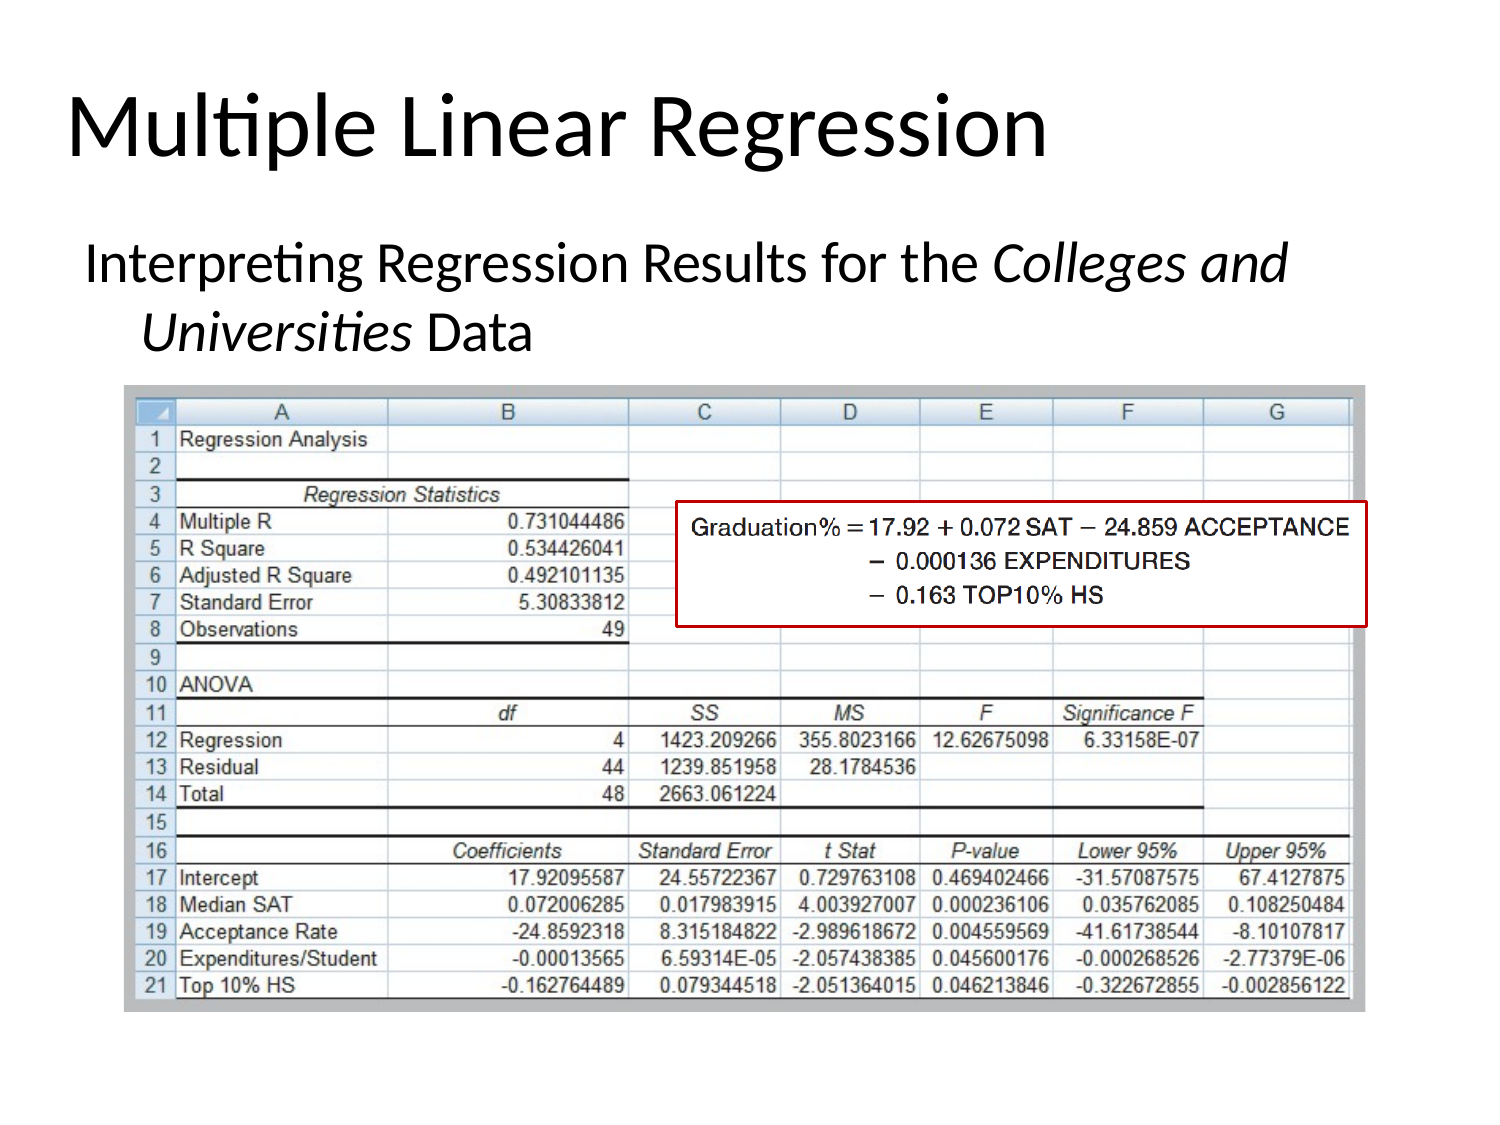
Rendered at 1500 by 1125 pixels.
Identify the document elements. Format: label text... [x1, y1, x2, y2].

title Multiple Linear Regression [62, 62, 1247, 253]
text_box Interpreting Regression Results for the Colleges and Universities Data [82, 221, 1450, 364]
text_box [123, 385, 1369, 1012]
